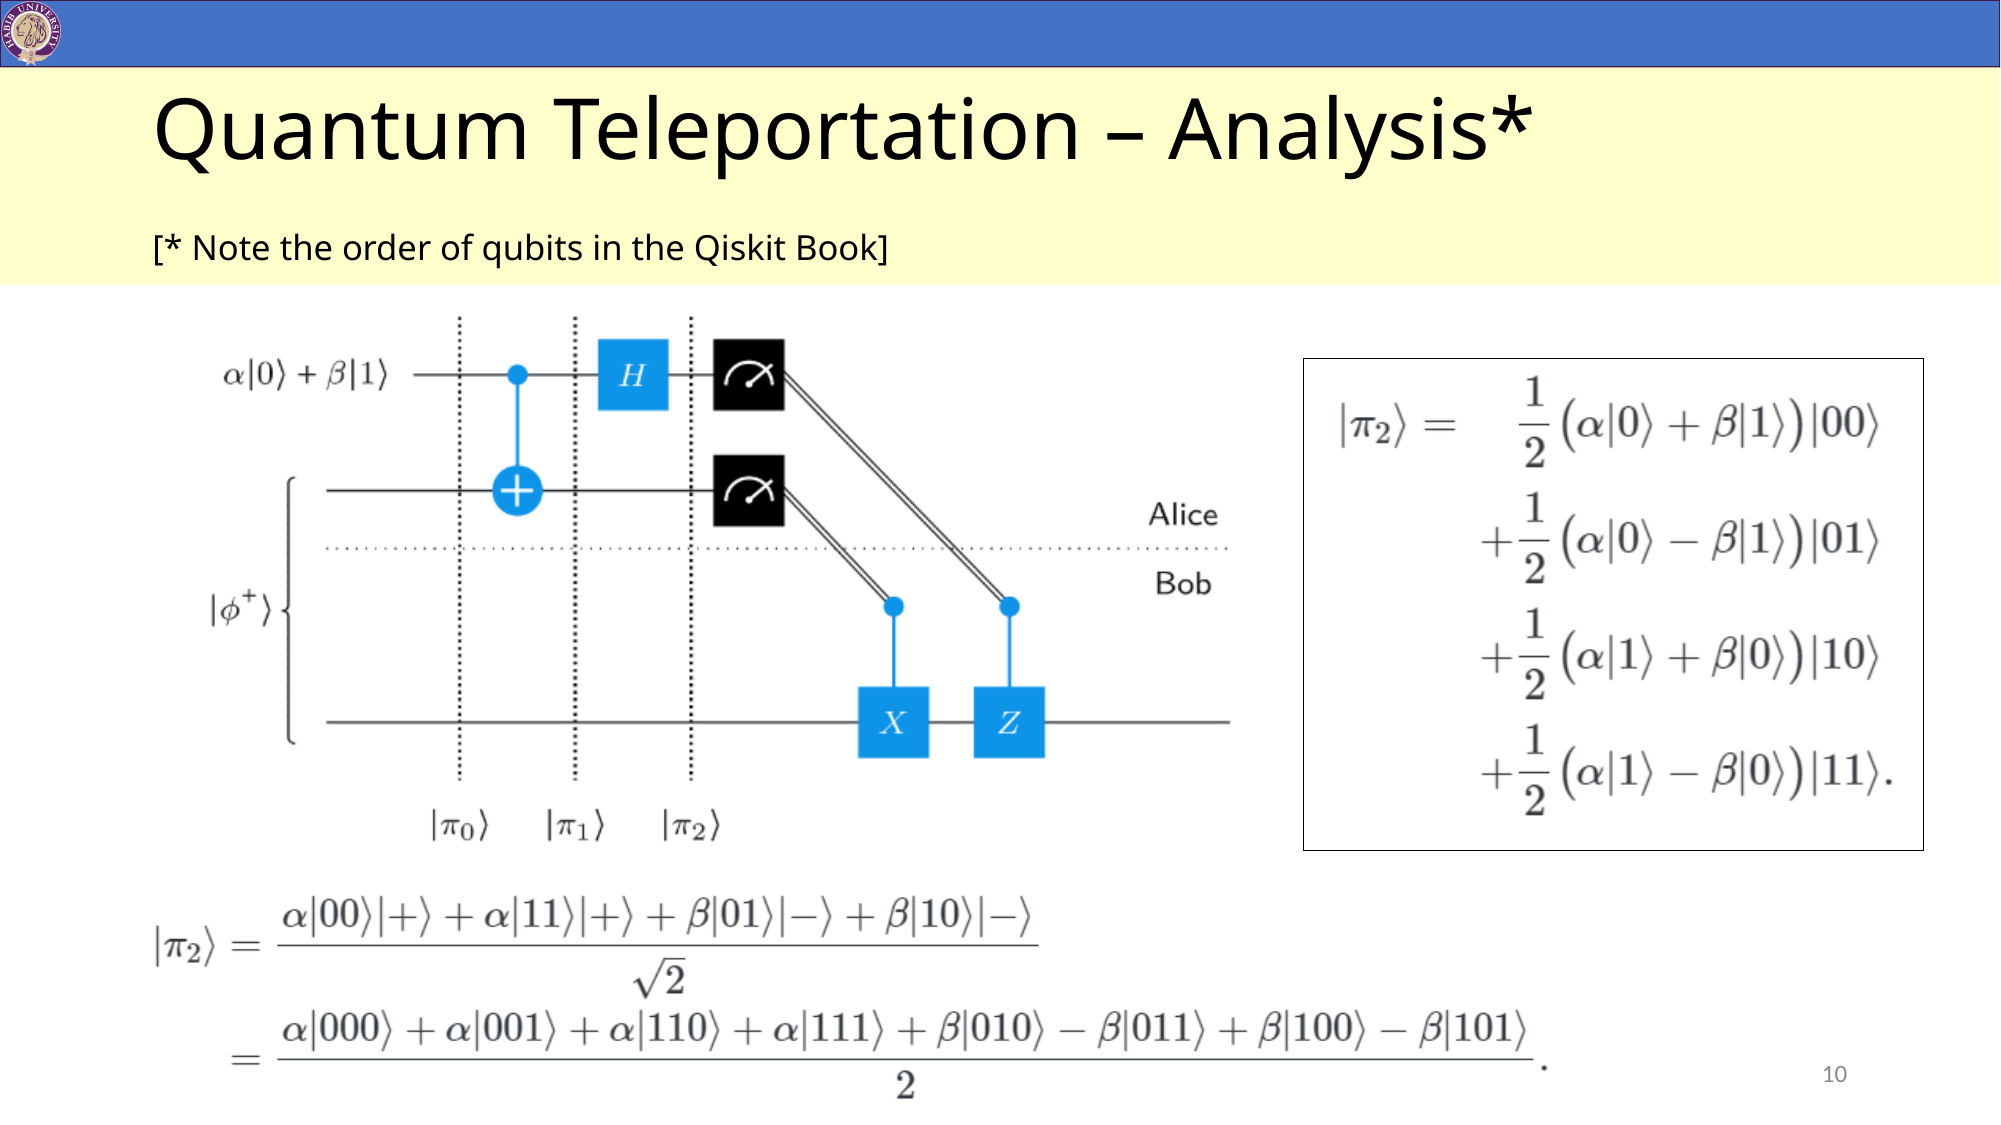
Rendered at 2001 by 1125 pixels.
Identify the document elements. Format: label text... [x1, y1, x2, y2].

title Quantum Teleportation – Analysis* [* Note the order of qubits in the Qiskit Book] [0, 67, 2000, 285]
slide_number 10 [1566, 1042, 1863, 1103]
picture [126, 868, 1566, 1121]
picture [1, 0, 62, 67]
picture [1303, 358, 1924, 851]
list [163, 292, 1287, 868]
